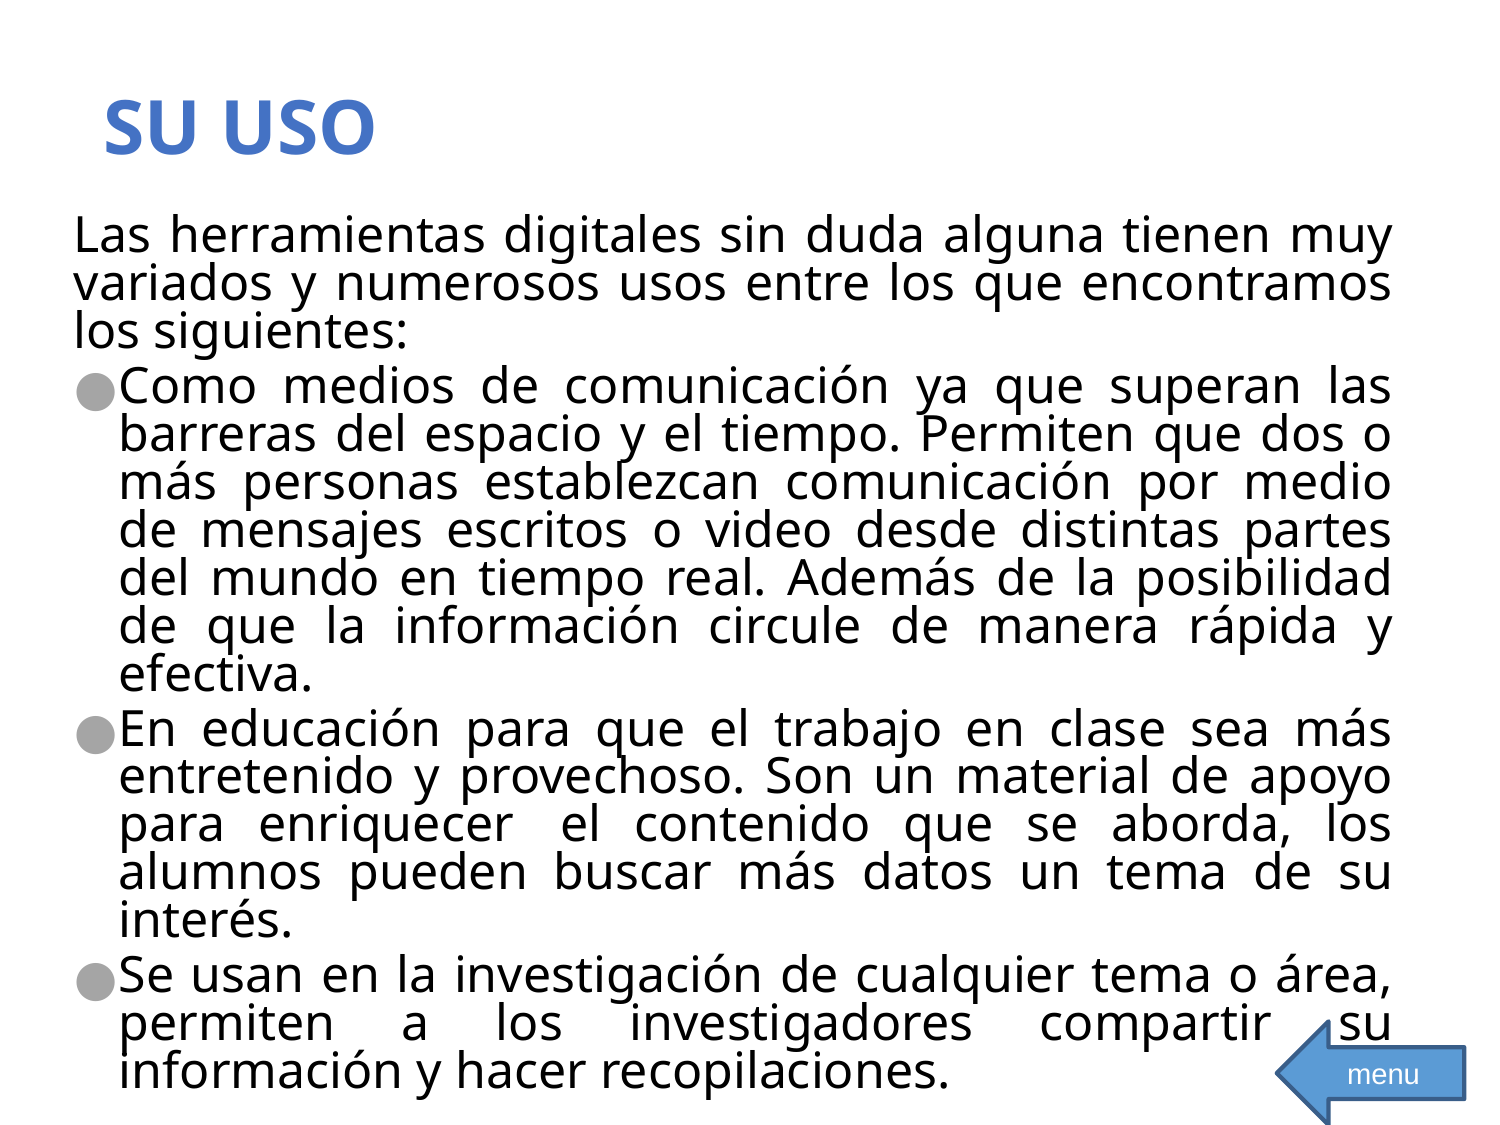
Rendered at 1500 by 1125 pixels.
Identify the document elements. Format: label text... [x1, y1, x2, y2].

list Las herramientas digitales sin duda alguna tienen muy variados y numerosos usos entre los que encontramos los siguientes: Como medios de comunicación ya que superan las barreras del espacio y el tiempo. Permiten que dos o más personas establezcan comunicación por medio de mensajes escritos o video desde distintas partes del mundo en tiempo real. Además de la posibilidad de que la información circule de manera rápida y efectiva. En educación para que el trabajo en clase sea más entretenido y provechoso. Son un material de apoyo para enriquecer el contenido que se aborda, los alumnos pueden buscar más datos un tema de su interés. Se usan en la investigación de cualquier tema o área, permiten a los investigadores compartir su información y hacer recopilaciones. [58, 173, 1409, 1022]
title SU USO [103, 59, 444, 170]
text_box menu [1276, 1021, 1465, 1125]
